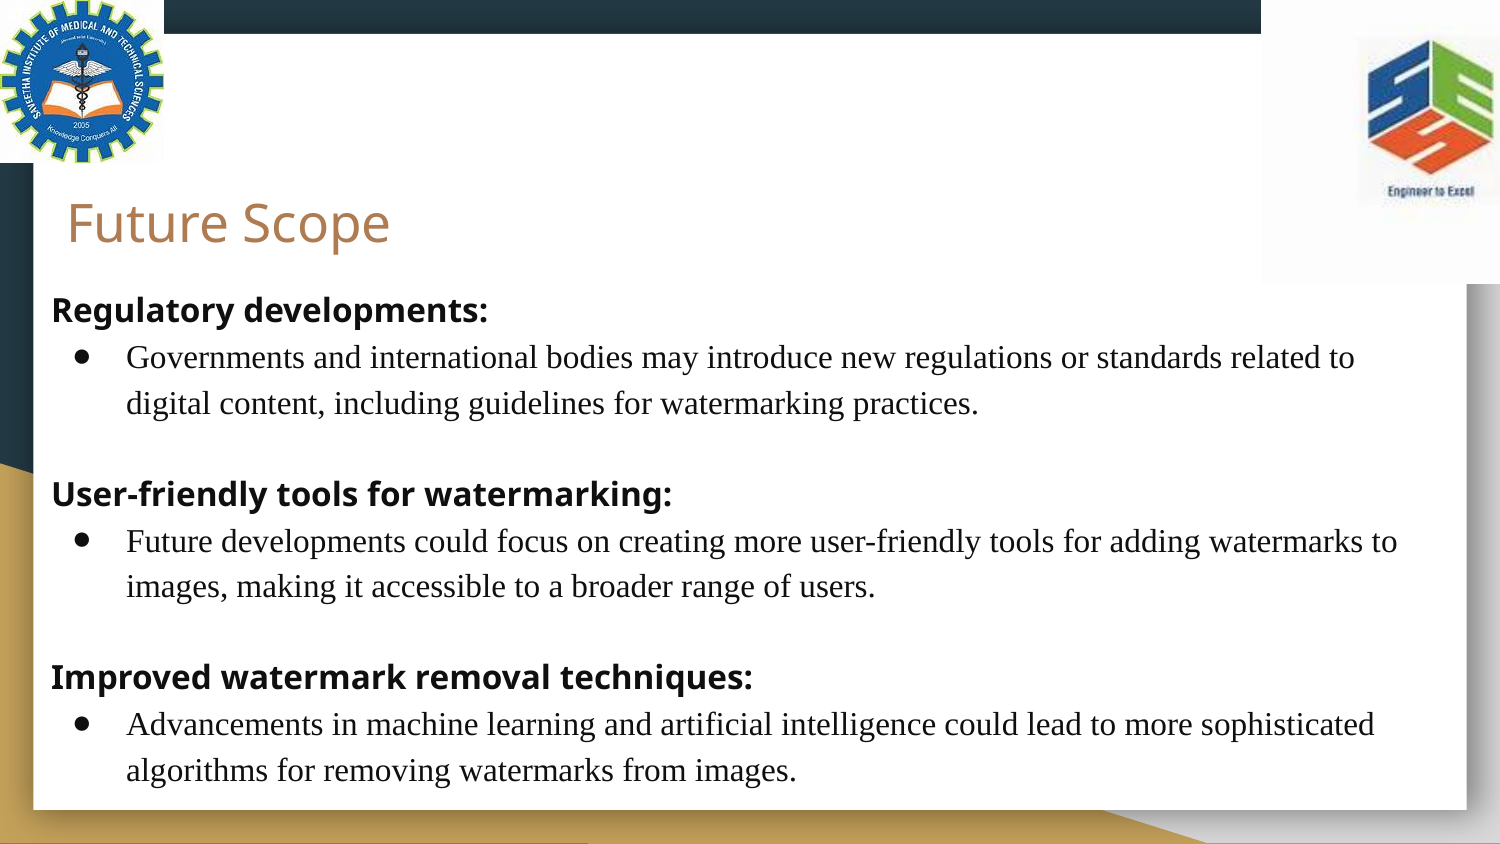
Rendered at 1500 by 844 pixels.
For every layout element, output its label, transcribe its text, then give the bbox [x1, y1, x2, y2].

picture [1260, 0, 1500, 285]
title Future Scope [51, 174, 1255, 268]
list Regulatory developments: Governments and international bodies may introduce new regulations or standards related to digital content, including guidelines for watermarking practices. User-friendly tools for watermarking: Future developments could focus on creating more user-friendly tools for adding watermarks to images, making it accessible to a broader range of users. Improved watermark removal techniques: Advancements in machine learning and artificial intelligence could lead to more sophisticated algorithms for removing watermarks from images. [36, 268, 1434, 829]
picture [0, 0, 164, 164]
